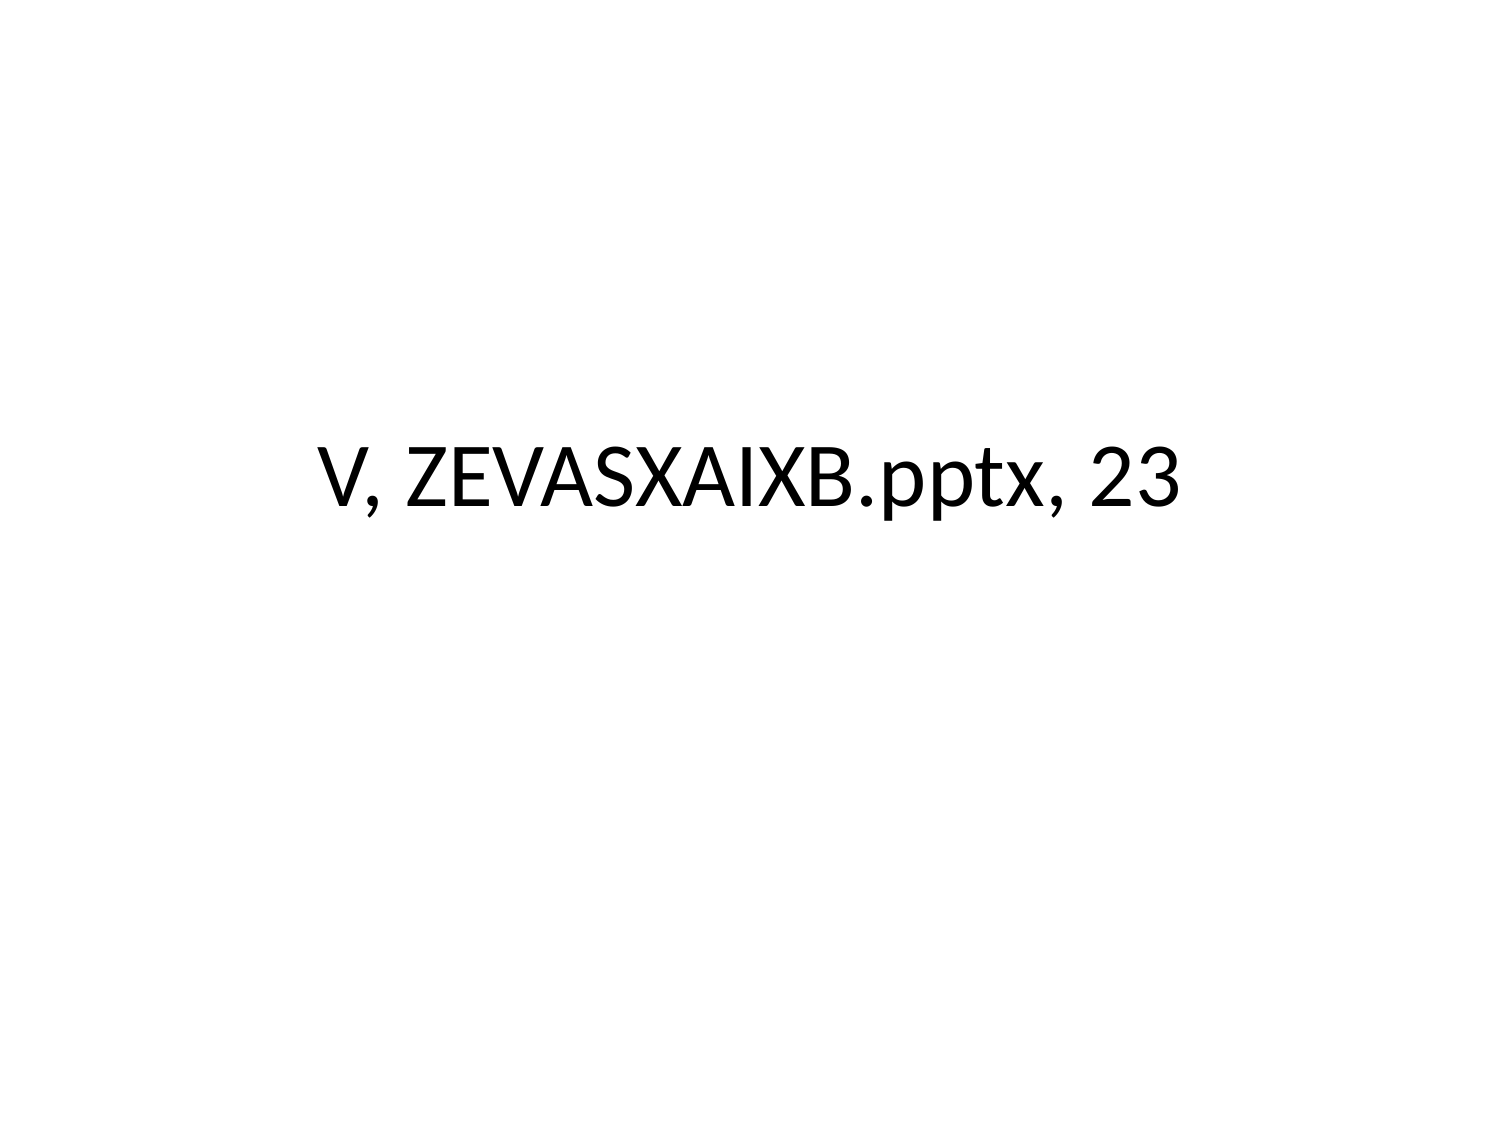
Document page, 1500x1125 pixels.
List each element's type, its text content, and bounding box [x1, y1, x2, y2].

title V, ZEVASXAIXB.pptx, 23 [112, 349, 1388, 591]
